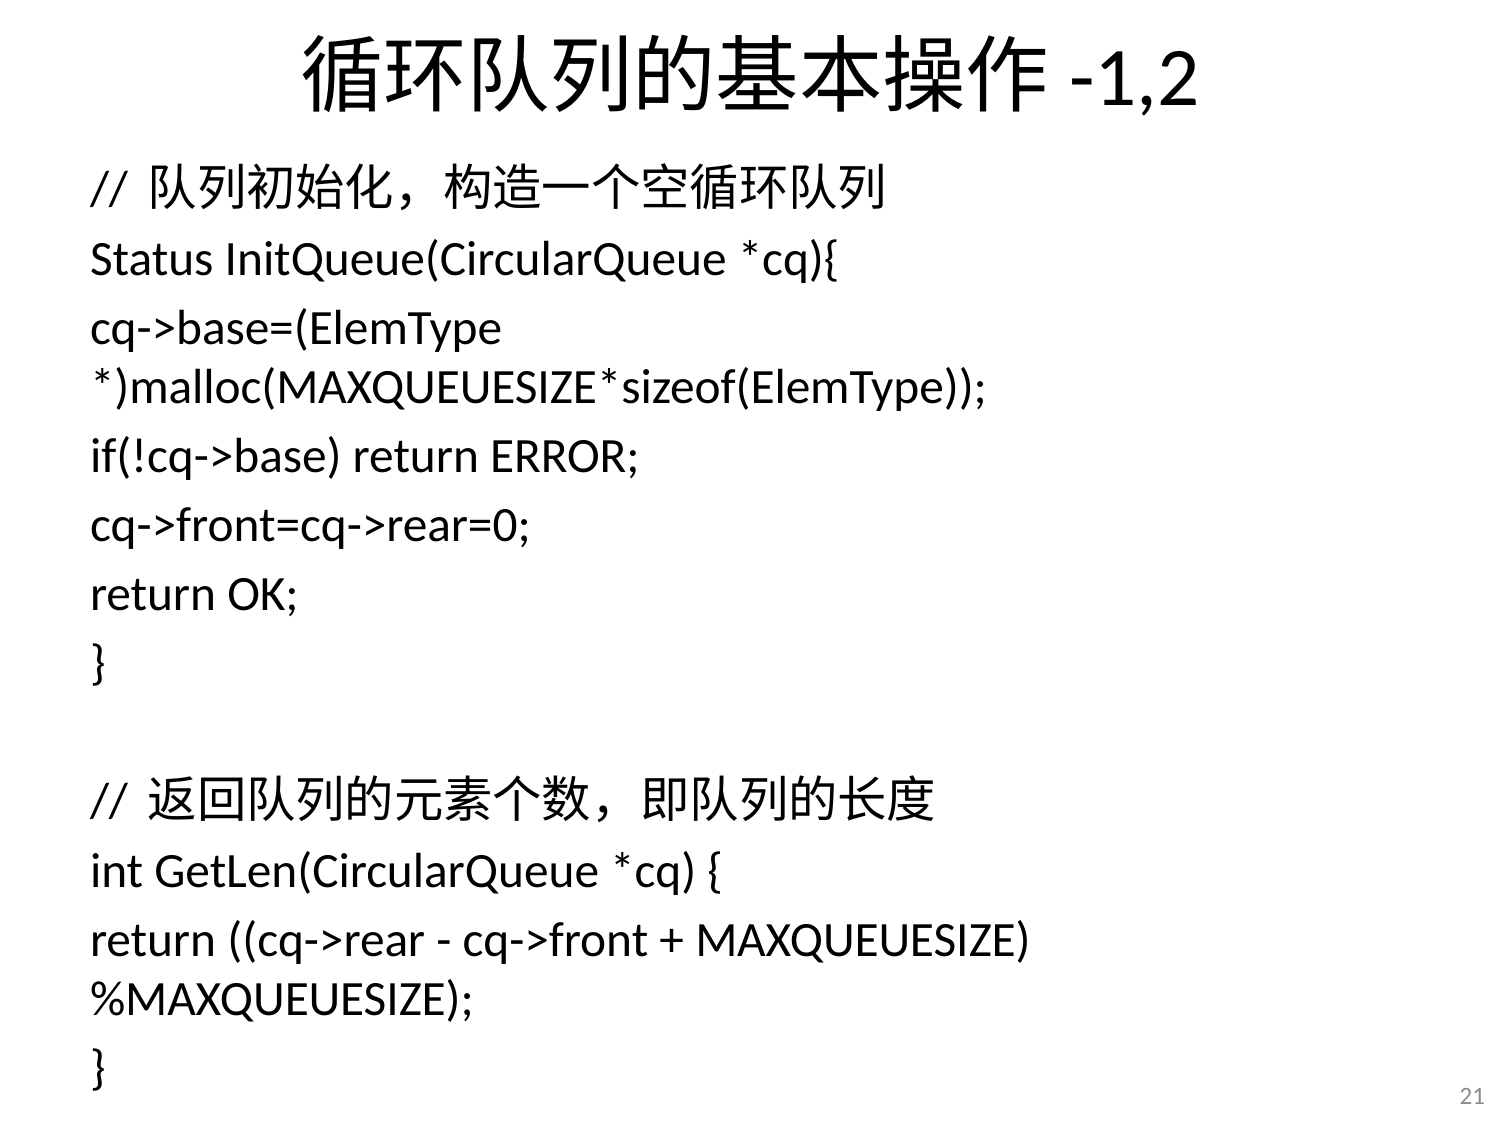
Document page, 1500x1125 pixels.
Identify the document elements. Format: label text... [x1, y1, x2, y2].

title 循环队列的基本操作-1,2 [75, 0, 1425, 149]
list // 队列初始化，构造一个空循环队列 Status InitQueue(CircularQueue *cq){ cq->base=(ElemType *)malloc(MAXQUEUESIZE*sizeof(ElemType)); if(!cq->base) return ERROR; cq->front=cq->rear=0; return OK; } // 返回队列的元素个数，即队列的长度 int GetLen(CircularQueue *cq) { return ((cq->rear - cq->front + MAXQUEUESIZE)%MAXQUEUESIZE); } [75, 149, 1425, 1106]
slide_number 21 [1435, 1065, 1500, 1125]
